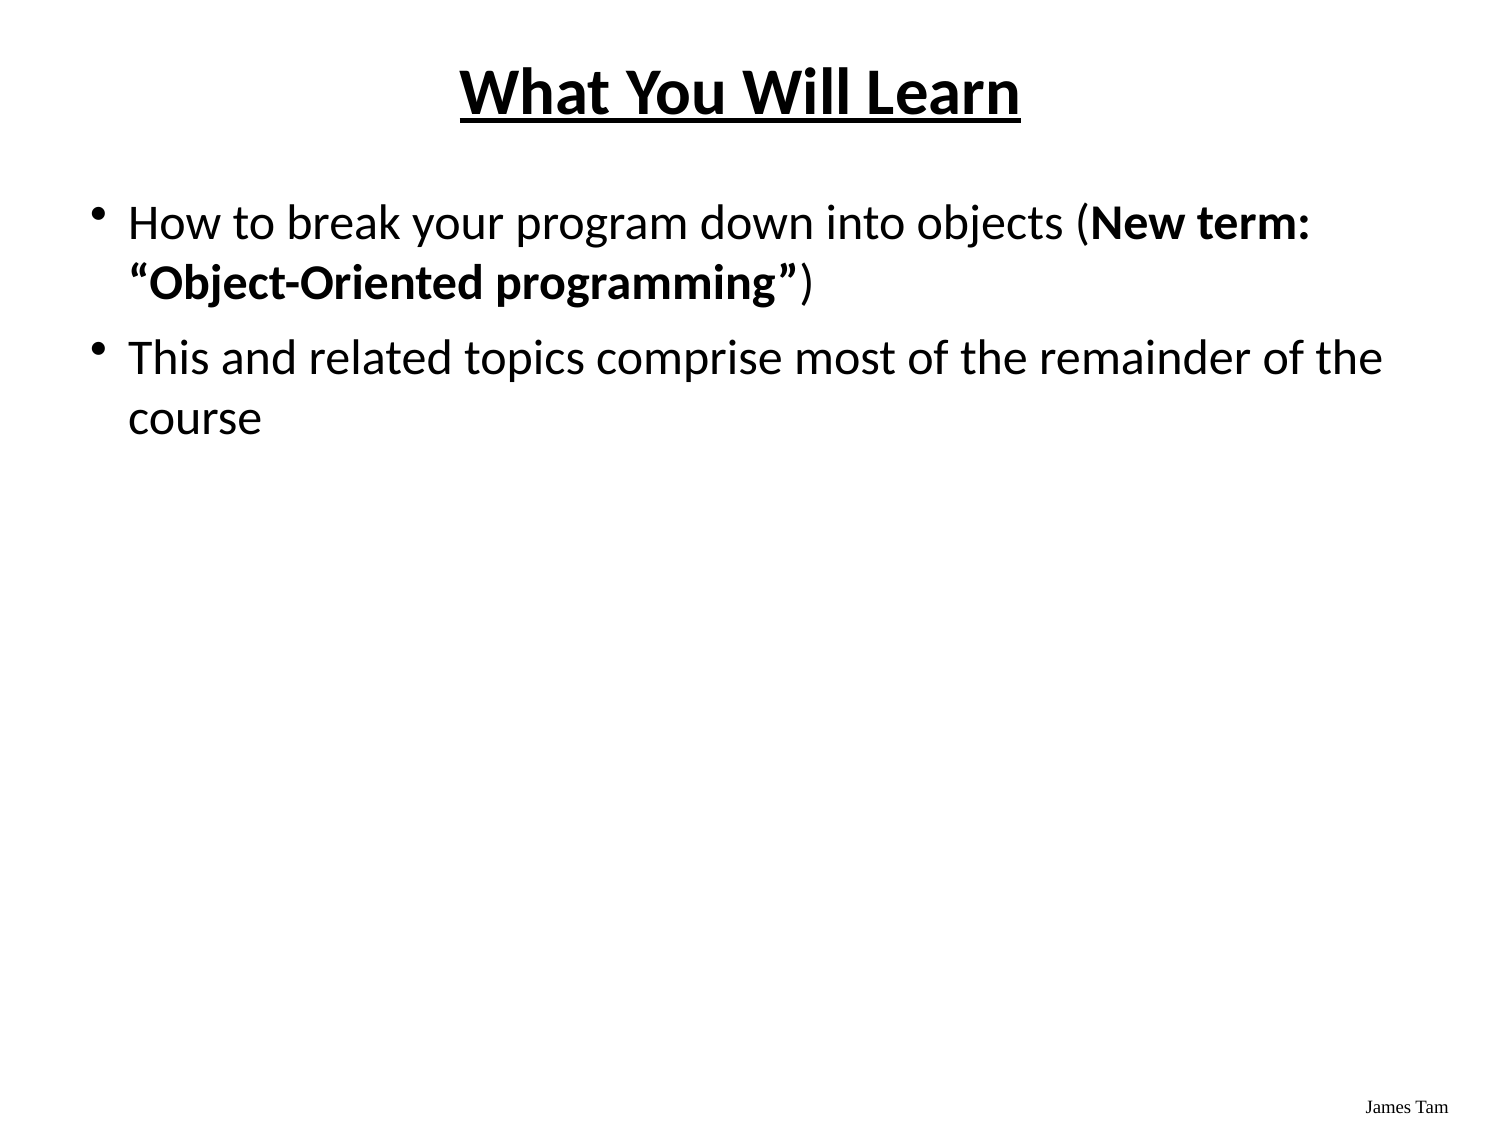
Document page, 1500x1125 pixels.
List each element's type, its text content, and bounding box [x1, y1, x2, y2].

title What You Will Learn [70, 49, 1411, 136]
list How to break your program down into objects (New term: “Object-Oriented programming”) This and related topics comprise most of the remainder of the course [75, 181, 1417, 1063]
